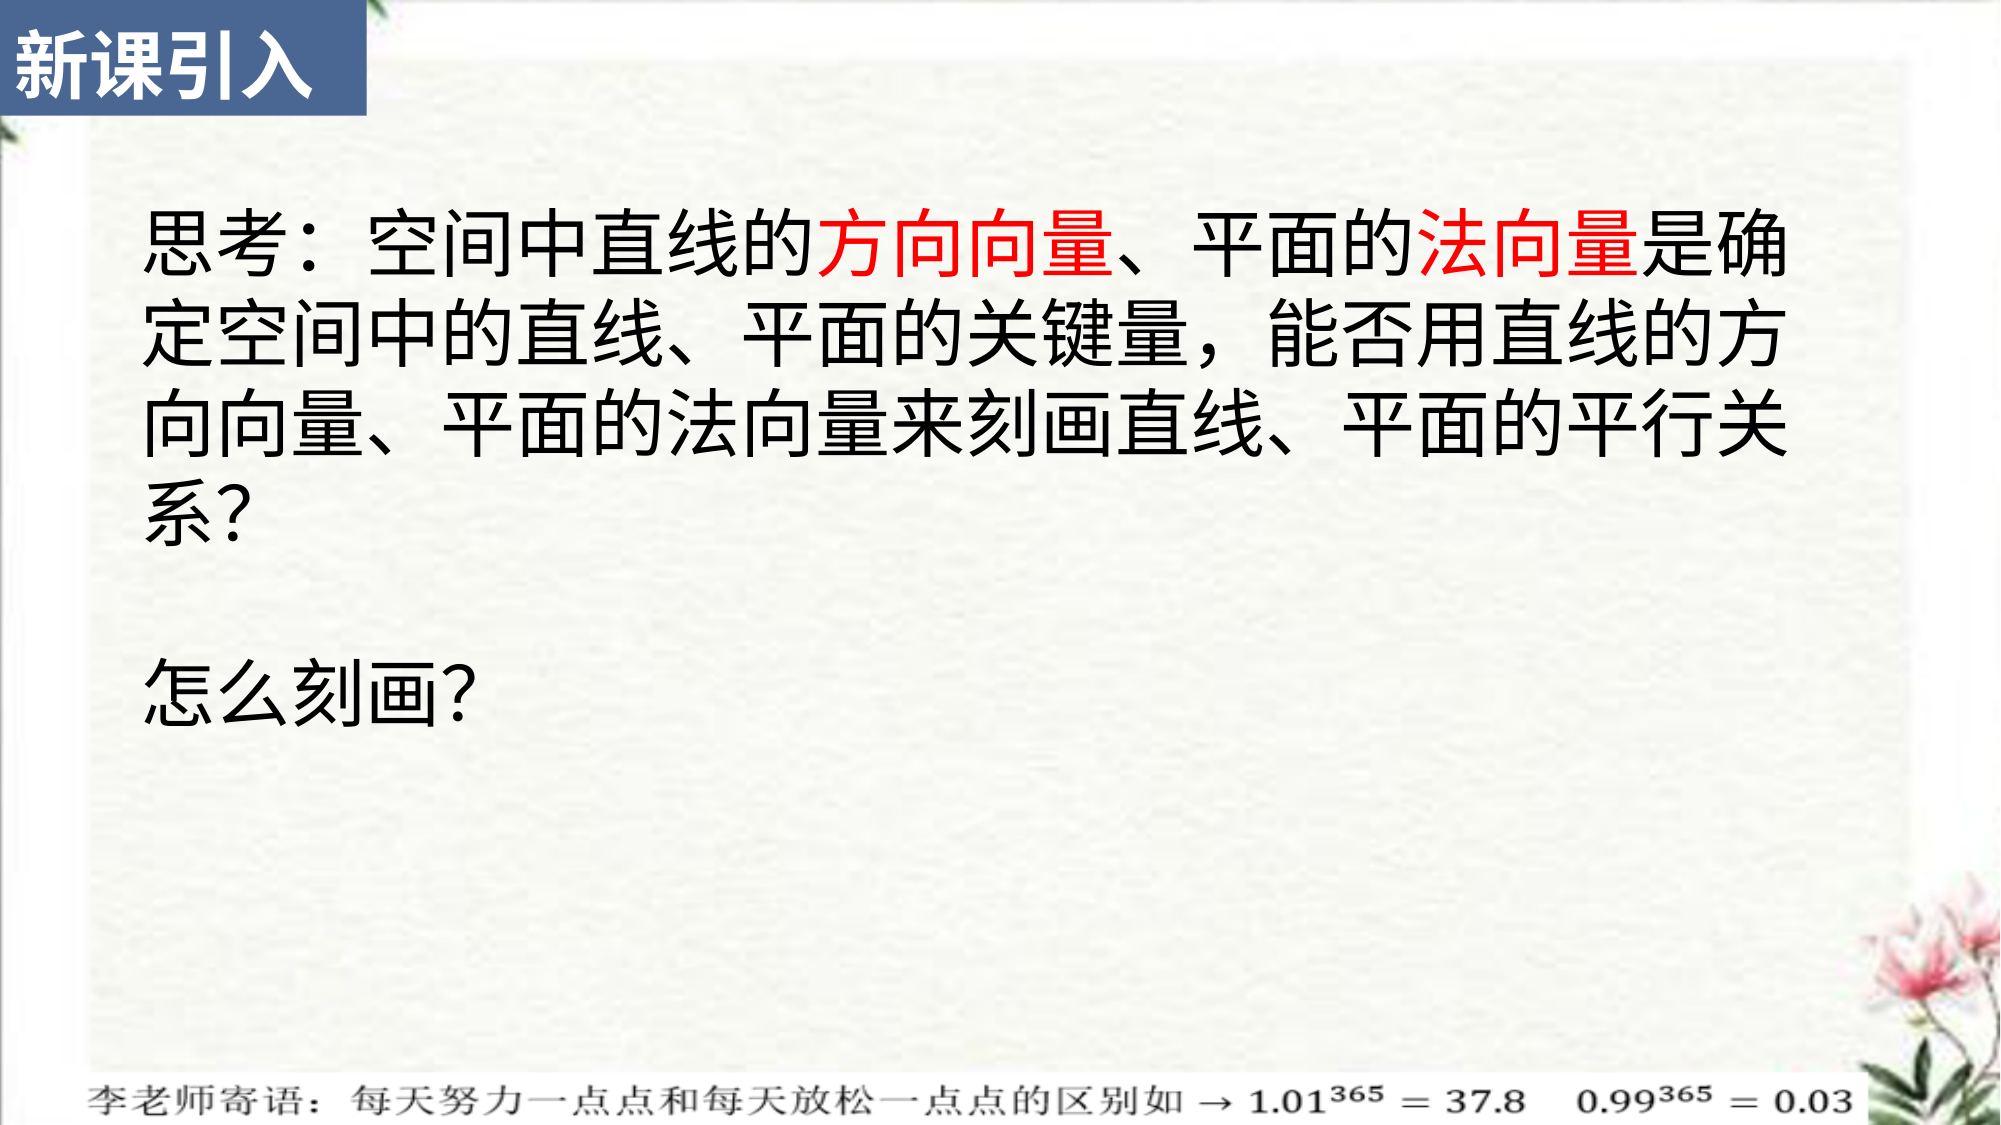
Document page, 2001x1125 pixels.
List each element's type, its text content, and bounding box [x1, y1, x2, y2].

text_box 新课引入 [0, 0, 367, 116]
text_box 思考：空间中直线的方向向量、平面的法向量是确定空间中的直线、平面的关键量，能否用直线的方向向量、平面的法向量来刻画直线、平面的平行关系？ 怎么刻画？ [125, 188, 1830, 834]
picture [0, 0, 2001, 1125]
